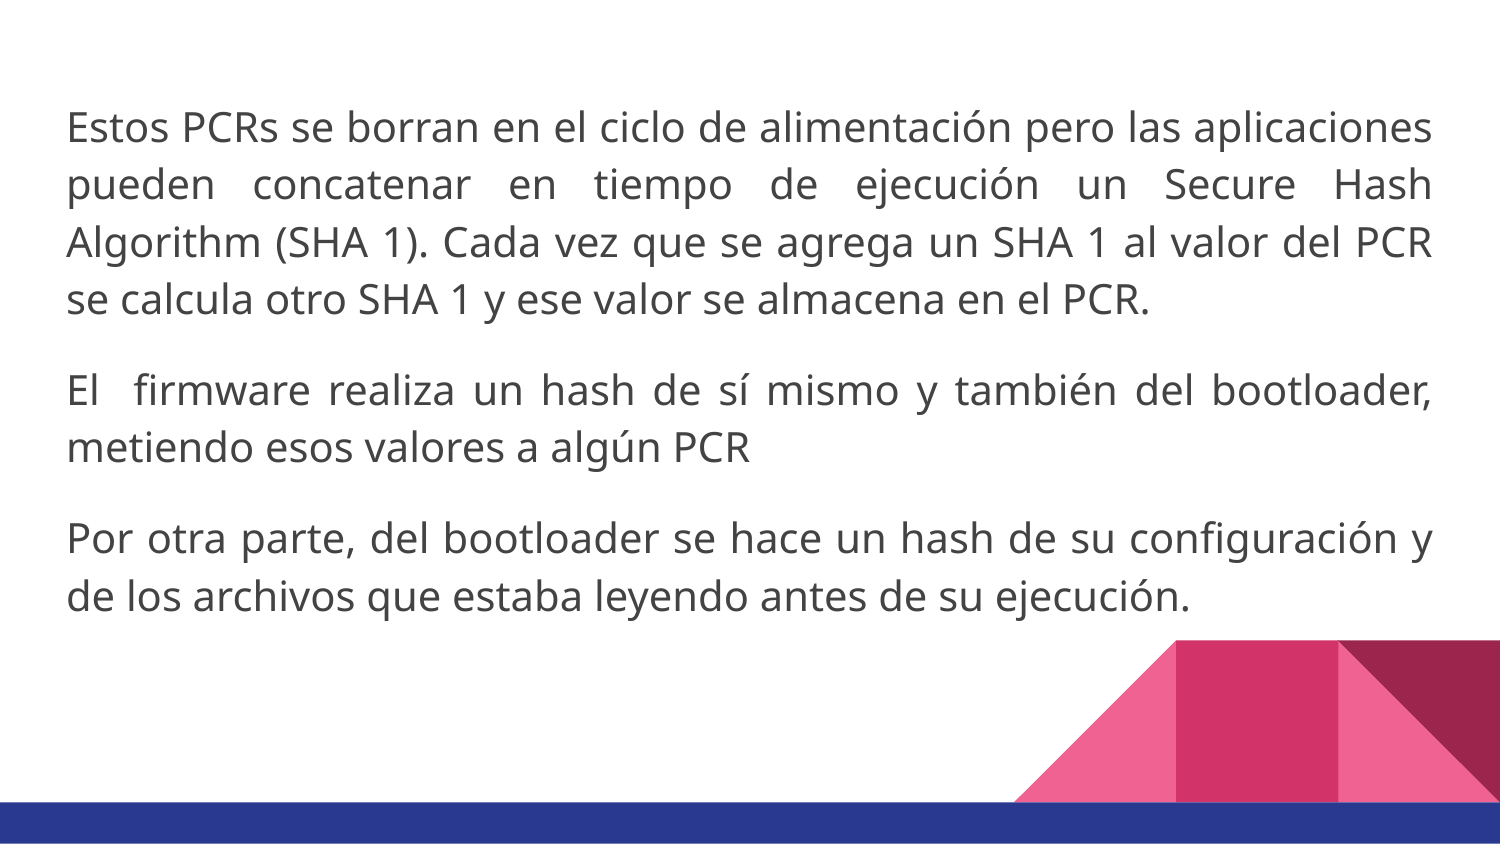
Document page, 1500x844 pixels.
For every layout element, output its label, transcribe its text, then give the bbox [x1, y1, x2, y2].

list Estos PCRs se borran en el ciclo de alimentación pero las aplicaciones pueden concatenar en tiempo de ejecución un Secure Hash Algorithm (SHA 1). Cada vez que se agrega un SHA 1 al valor del PCR se calcula otro SHA 1 y ese valor se almacena en el PCR. El firmware realiza un hash de sí mismo y también del bootloader, metiendo esos valores a algún PCR Por otra parte, del bootloader se hace un hash de su configuración y de los archivos que estaba leyendo antes de su ejecución. [51, 77, 1449, 624]
